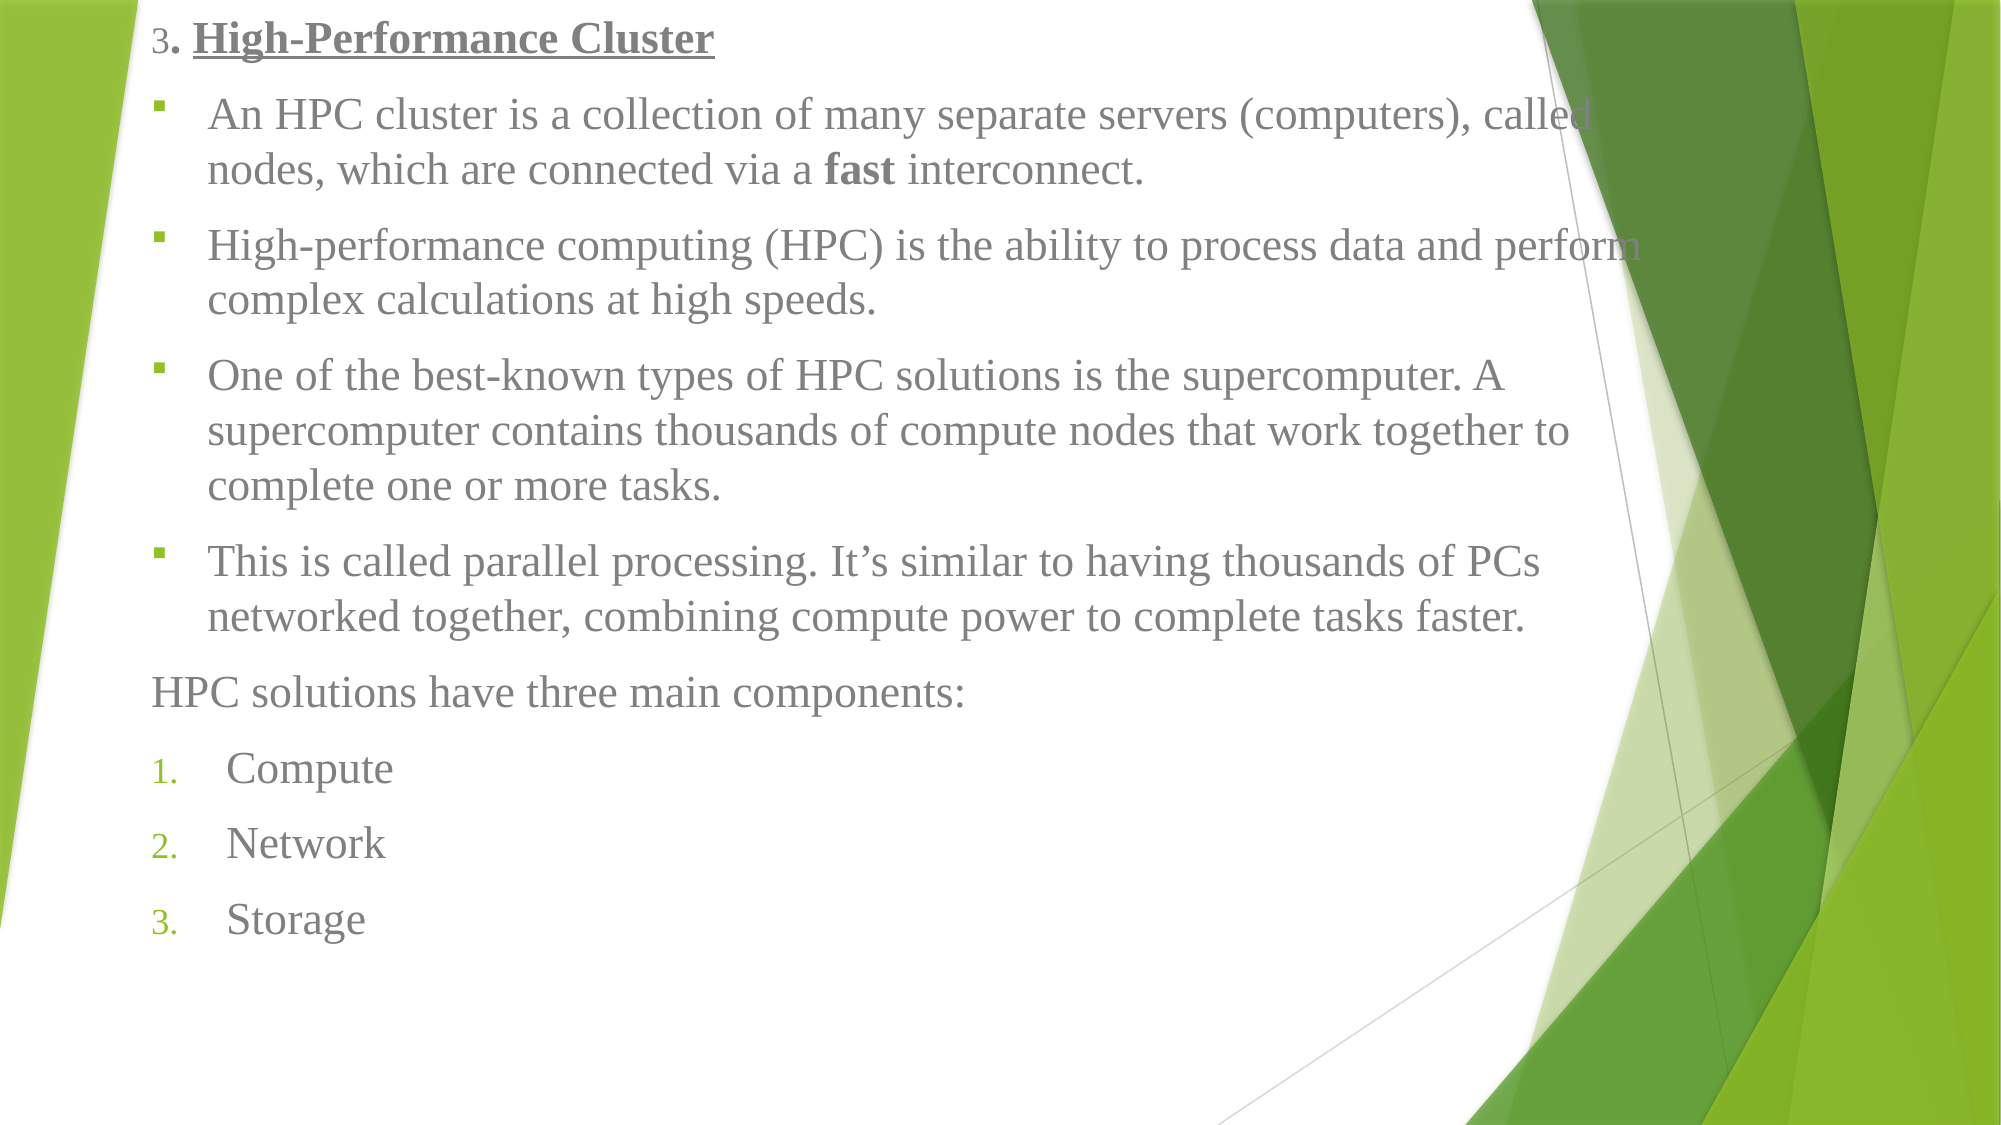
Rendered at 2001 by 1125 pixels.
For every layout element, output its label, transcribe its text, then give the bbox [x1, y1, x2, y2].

subtitle 3. High-Performance Cluster An HPC cluster is a collection of many separate servers (computers), called nodes, which are connected via a fast interconnect. High-performance computing (HPC) is the ability to process data and perform complex calculations at high speeds. One of the best-known types of HPC solutions is the supercomputer. A supercomputer contains thousands of compute nodes that work together to complete one or more tasks. This is called parallel processing. It’s similar to having thousands of PCs networked together, combining compute power to complete tasks faster. HPC solutions have three main components: Compute Network Storage [135, 0, 1669, 1107]
